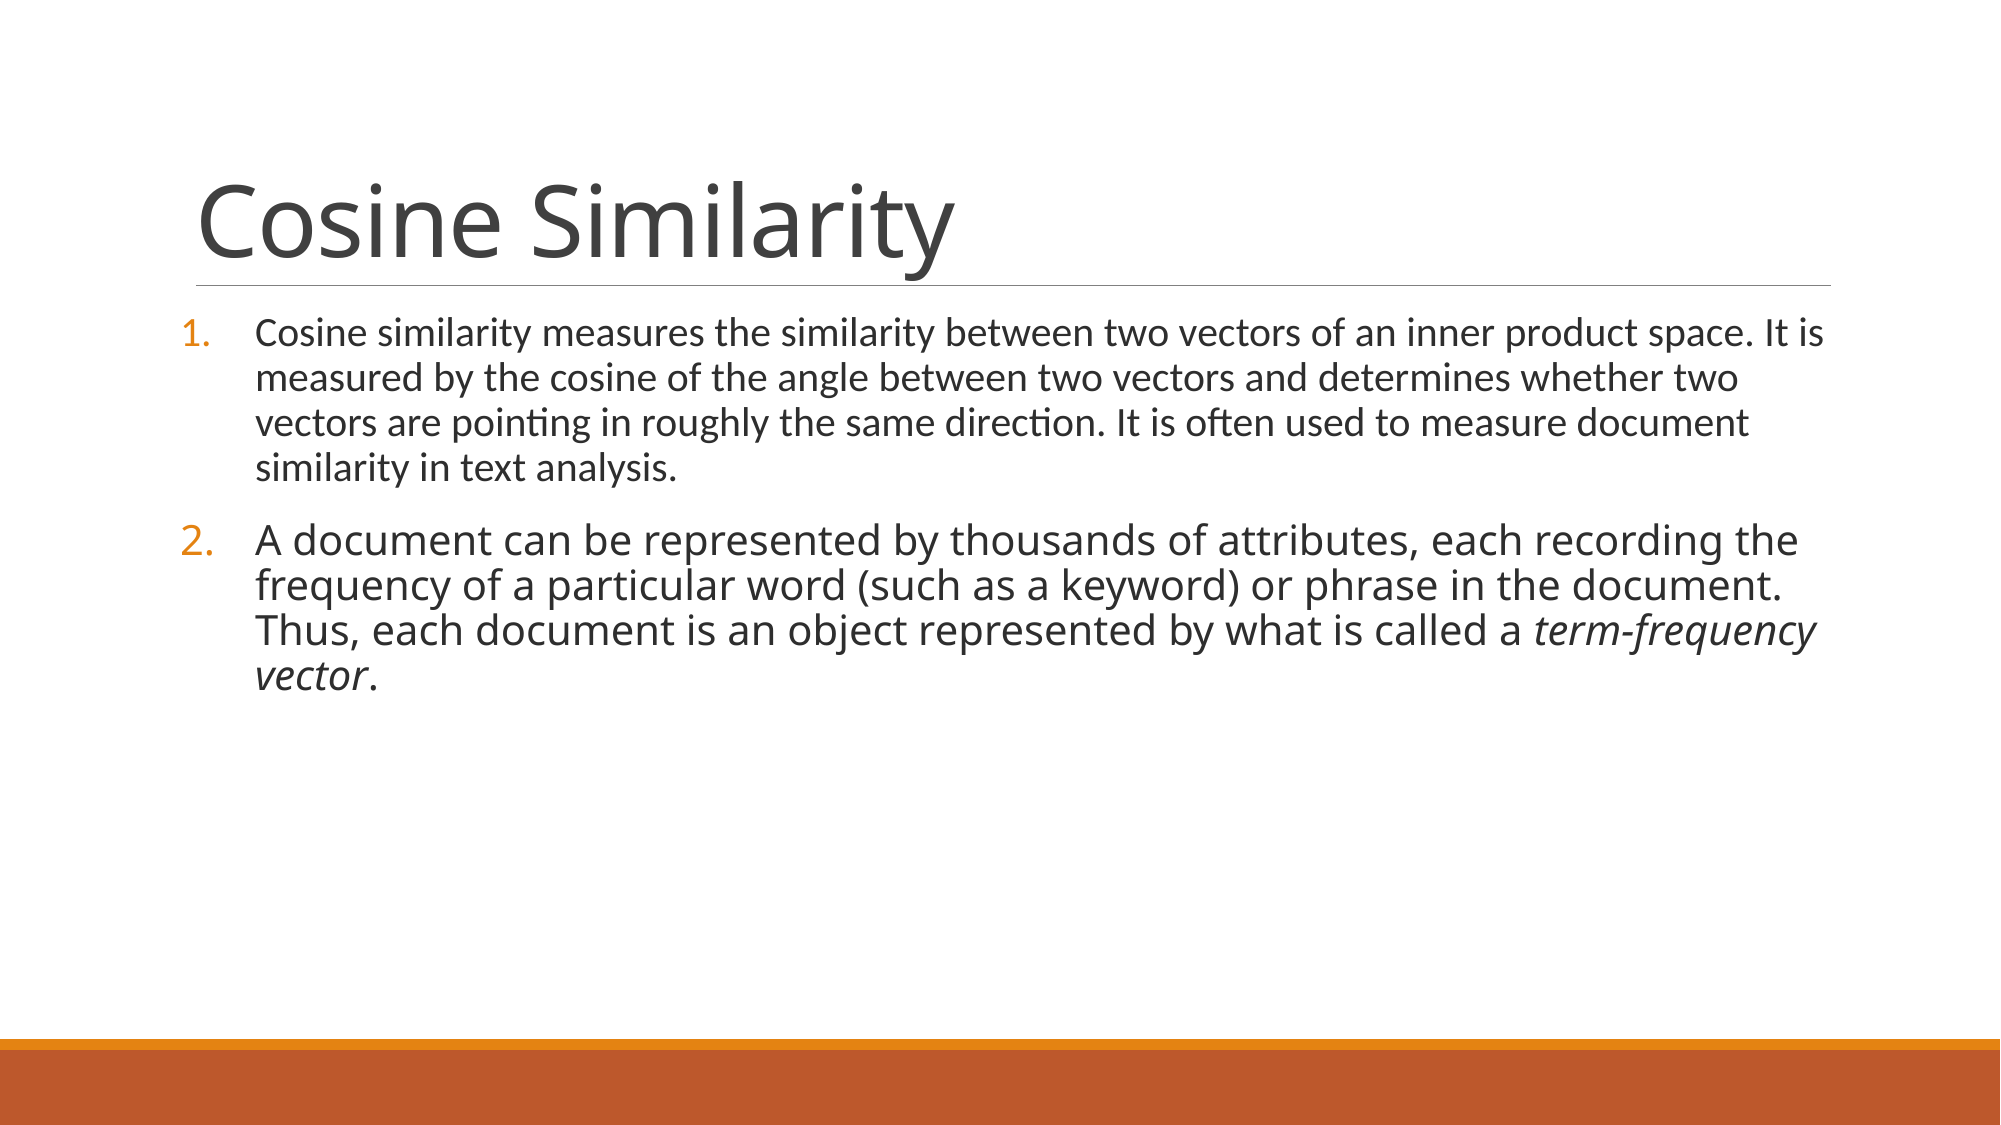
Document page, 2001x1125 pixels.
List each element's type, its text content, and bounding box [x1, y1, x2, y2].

title Cosine Similarity [180, 47, 1830, 285]
list Cosine similarity measures the similarity between two vectors of an inner product space. It is measured by the cosine of the angle between two vectors and determines whether two vectors are pointing in roughly the same direction. It is often used to measure document similarity in text analysis. A document can be represented by thousands of attributes, each recording the frequency of a particular word (such as a keyword) or phrase in the document. Thus, each document is an object represented by what is called a term-frequency vector. [180, 302, 1830, 963]
